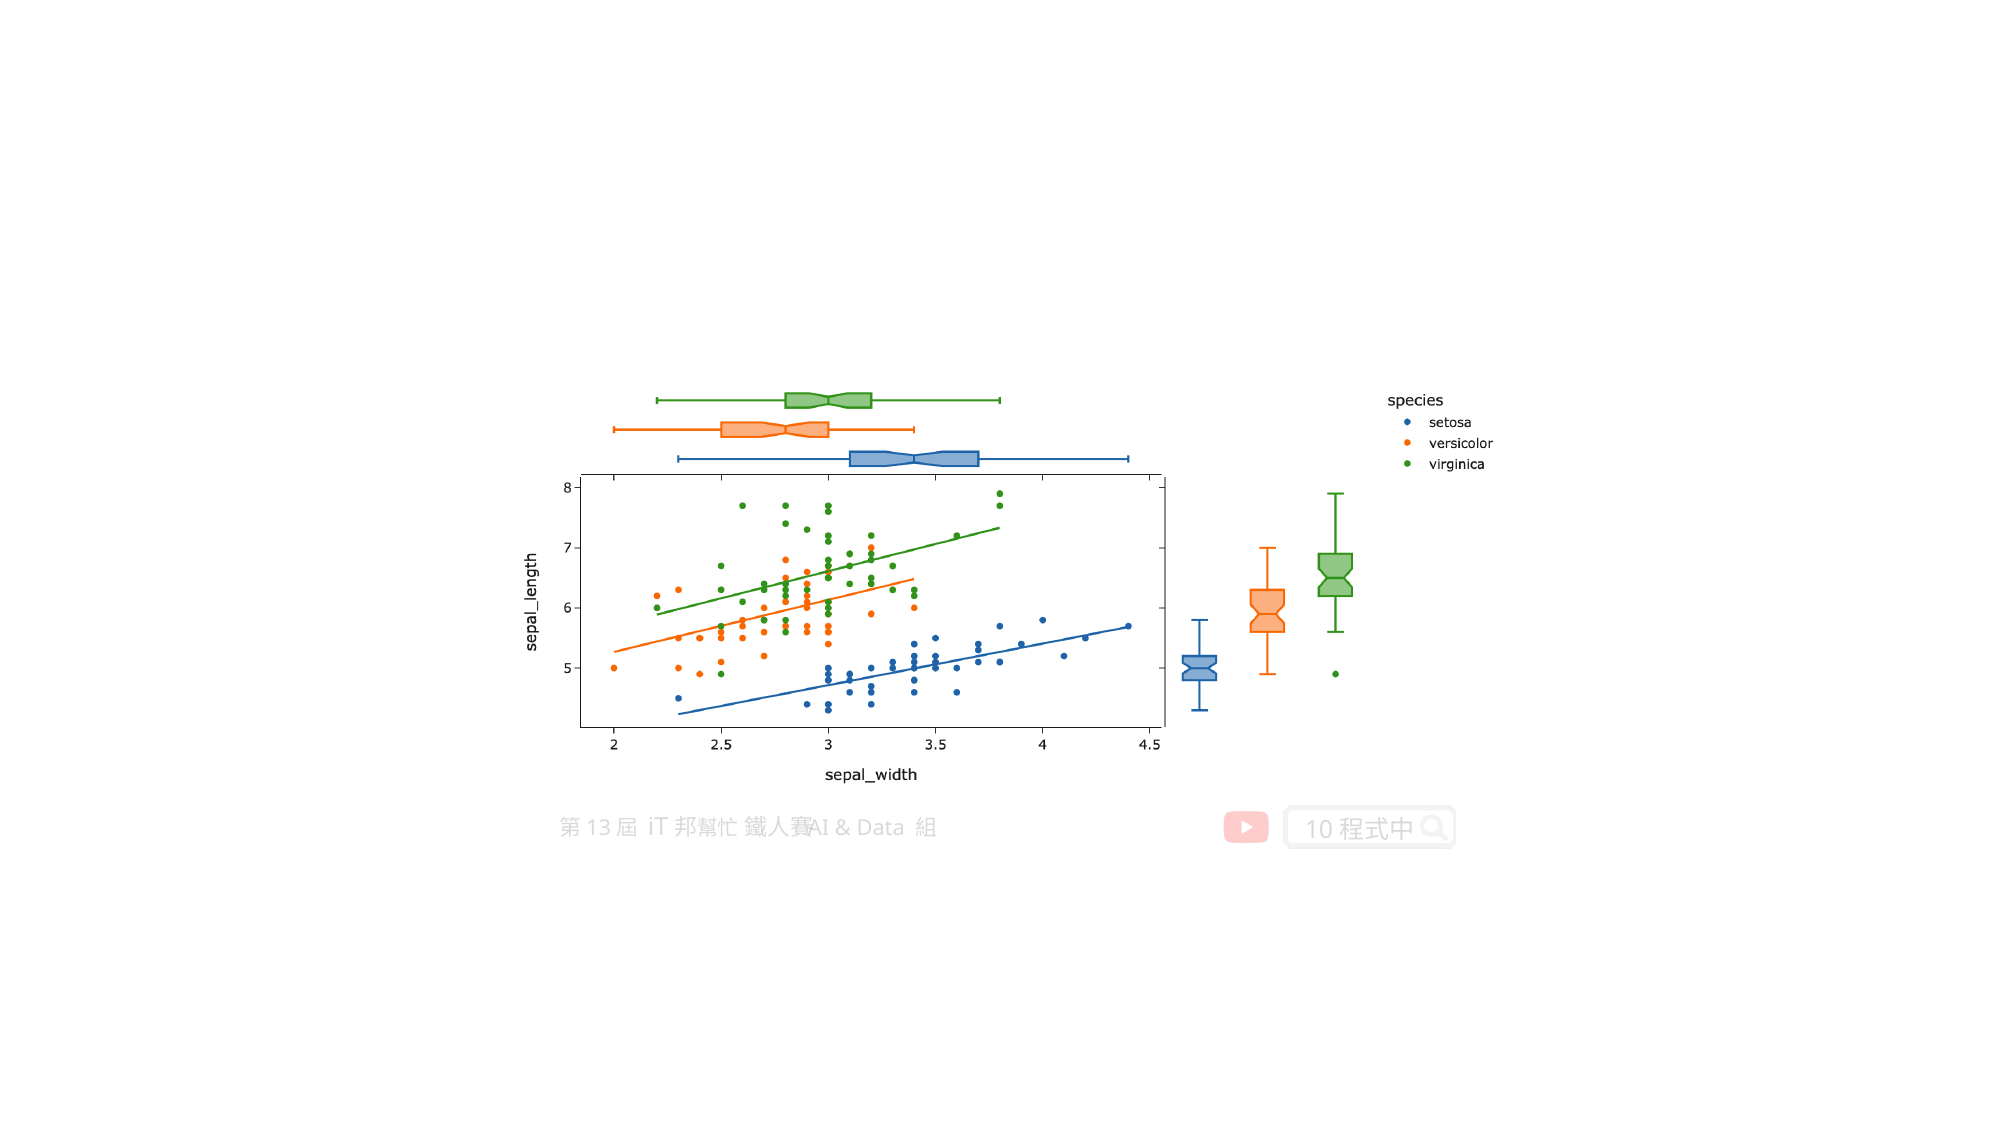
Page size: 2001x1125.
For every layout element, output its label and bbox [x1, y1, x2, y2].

picture [483, 369, 1516, 798]
text_box [547, 740, 1493, 913]
